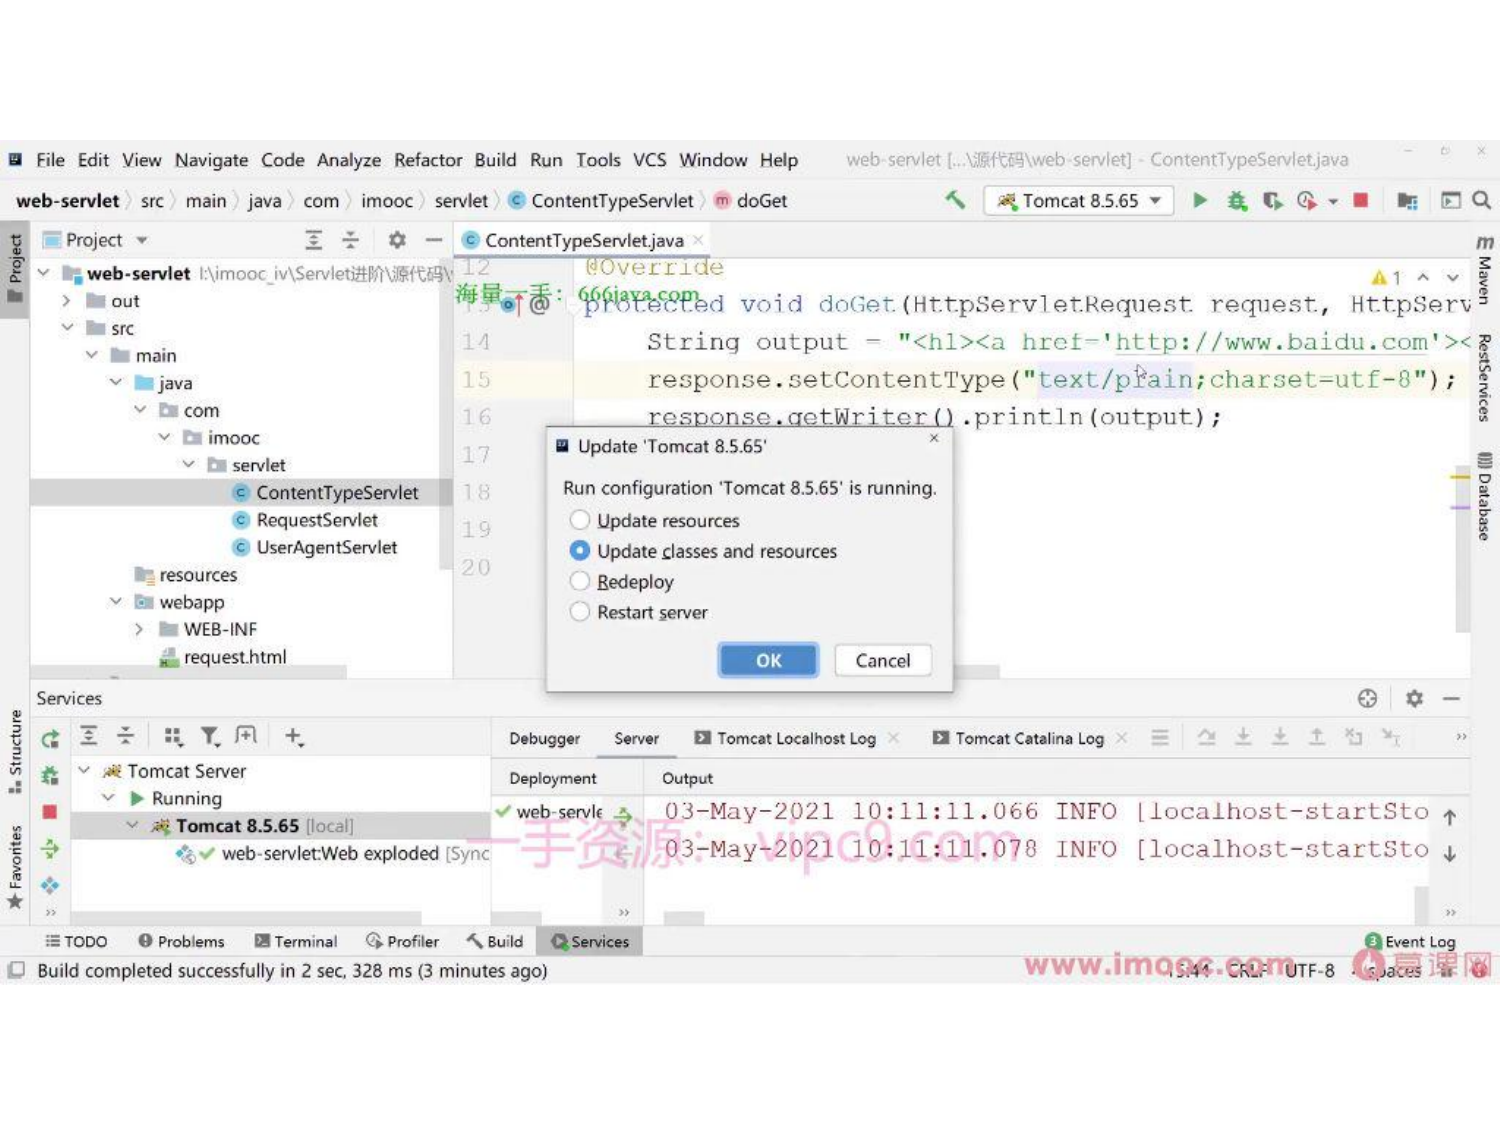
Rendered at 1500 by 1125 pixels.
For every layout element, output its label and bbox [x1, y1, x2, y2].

picture [0, 140, 1500, 985]
